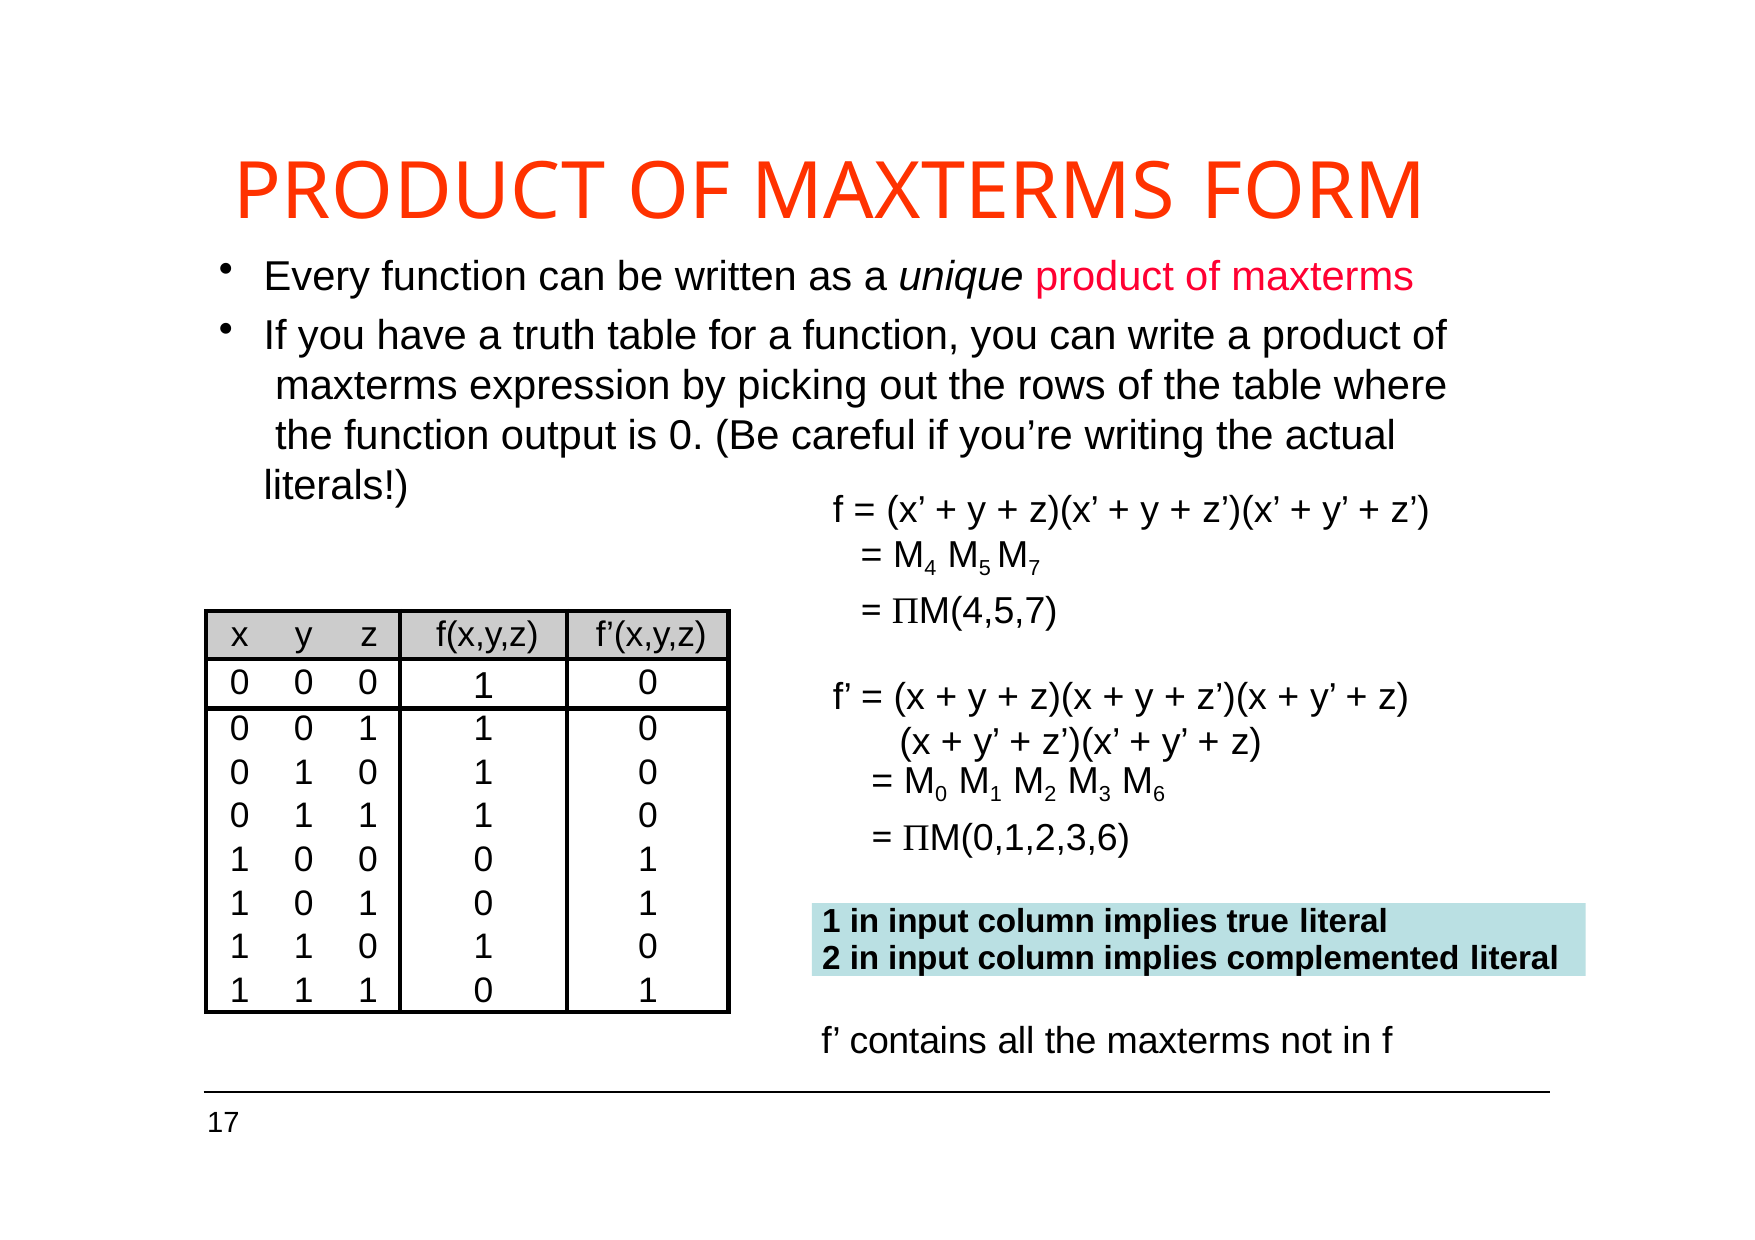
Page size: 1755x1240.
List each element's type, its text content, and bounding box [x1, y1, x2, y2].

table_cell 0 [336, 751, 398, 794]
table_cell 1 [208, 838, 272, 881]
table_cell 0 [272, 881, 336, 925]
table_cell 0 [402, 969, 565, 1010]
table_header y [272, 613, 336, 657]
title PRODUCT OF MAXTERMS FORM [231, 136, 1523, 346]
table_cell 1 [272, 794, 336, 838]
table_cell 0 [272, 661, 336, 706]
table_cell 0 [569, 751, 726, 794]
table_cell 0 [208, 711, 272, 751]
table_cell 0 [569, 711, 726, 751]
table_header x [208, 613, 272, 657]
table_cell 1 [208, 969, 272, 1010]
table_cell 0 [569, 925, 726, 969]
table_header f(x,y,z) [402, 613, 565, 657]
table_cell 1 [336, 794, 398, 838]
text_box literals!) [261, 455, 412, 508]
table_header f’(x,y,z) [569, 613, 726, 657]
table_cell 0 [569, 661, 726, 706]
table_cell 1 [402, 925, 565, 969]
text_box f’ = (x + y + z)(x + y + z’)(x + y’ + z) (x + y’ + z’)(x’ + y’ + z) = M0 M1 M2 M3 M6 = ΠM(0,1,2,3,6) [826, 670, 1418, 859]
table_cell 1 [402, 794, 565, 838]
table_cell 1 [402, 711, 565, 751]
text_box in input column implies true literal in input column implies complemented literal [811, 903, 1586, 976]
table_cell 0 [208, 751, 272, 794]
table_cell 1 [569, 969, 726, 1010]
table_cell 0 [208, 661, 272, 706]
text_box f = (x’ + y + z)(x’ + y + z’)(x’ + y’ + z’) = M4 M5 M7 = ΠM(4,5,7) [826, 482, 1443, 632]
text_box f’ contains all the maxterms not in f [819, 1014, 1401, 1062]
table_cell 0 [402, 881, 565, 925]
table_cell 1 [402, 661, 565, 706]
table_cell 1 [272, 751, 336, 794]
text_box Every function can be written as a unique product of maxterms If you have a truth table for a function, you can write a product of maxterms expression by picking out the rows of the table where the function output is 0. (Be careful if you’re writing the actual [216, 236, 1452, 459]
table_cell 0 [569, 794, 726, 838]
table_cell 0 [336, 838, 398, 881]
table_cell 0 [336, 925, 398, 969]
table_cell 1 [272, 969, 336, 1010]
table_cell 0 [272, 711, 336, 751]
table_cell 1 [336, 711, 398, 751]
slide_number 17 [202, 1103, 244, 1240]
table_cell 0 [272, 838, 336, 881]
table_cell 0 [336, 661, 398, 706]
table_cell 1 [569, 881, 726, 925]
table_cell 1 [272, 925, 336, 969]
table_cell 1 [336, 881, 398, 925]
table_cell 1 [208, 881, 272, 925]
table_cell 0 [402, 838, 565, 881]
table_cell 1 [336, 969, 398, 1010]
table_cell 1 [569, 838, 726, 881]
table_cell 0 [208, 794, 272, 838]
table_header z [336, 613, 398, 657]
table_cell 1 [208, 925, 272, 969]
table_cell 1 [402, 751, 565, 794]
